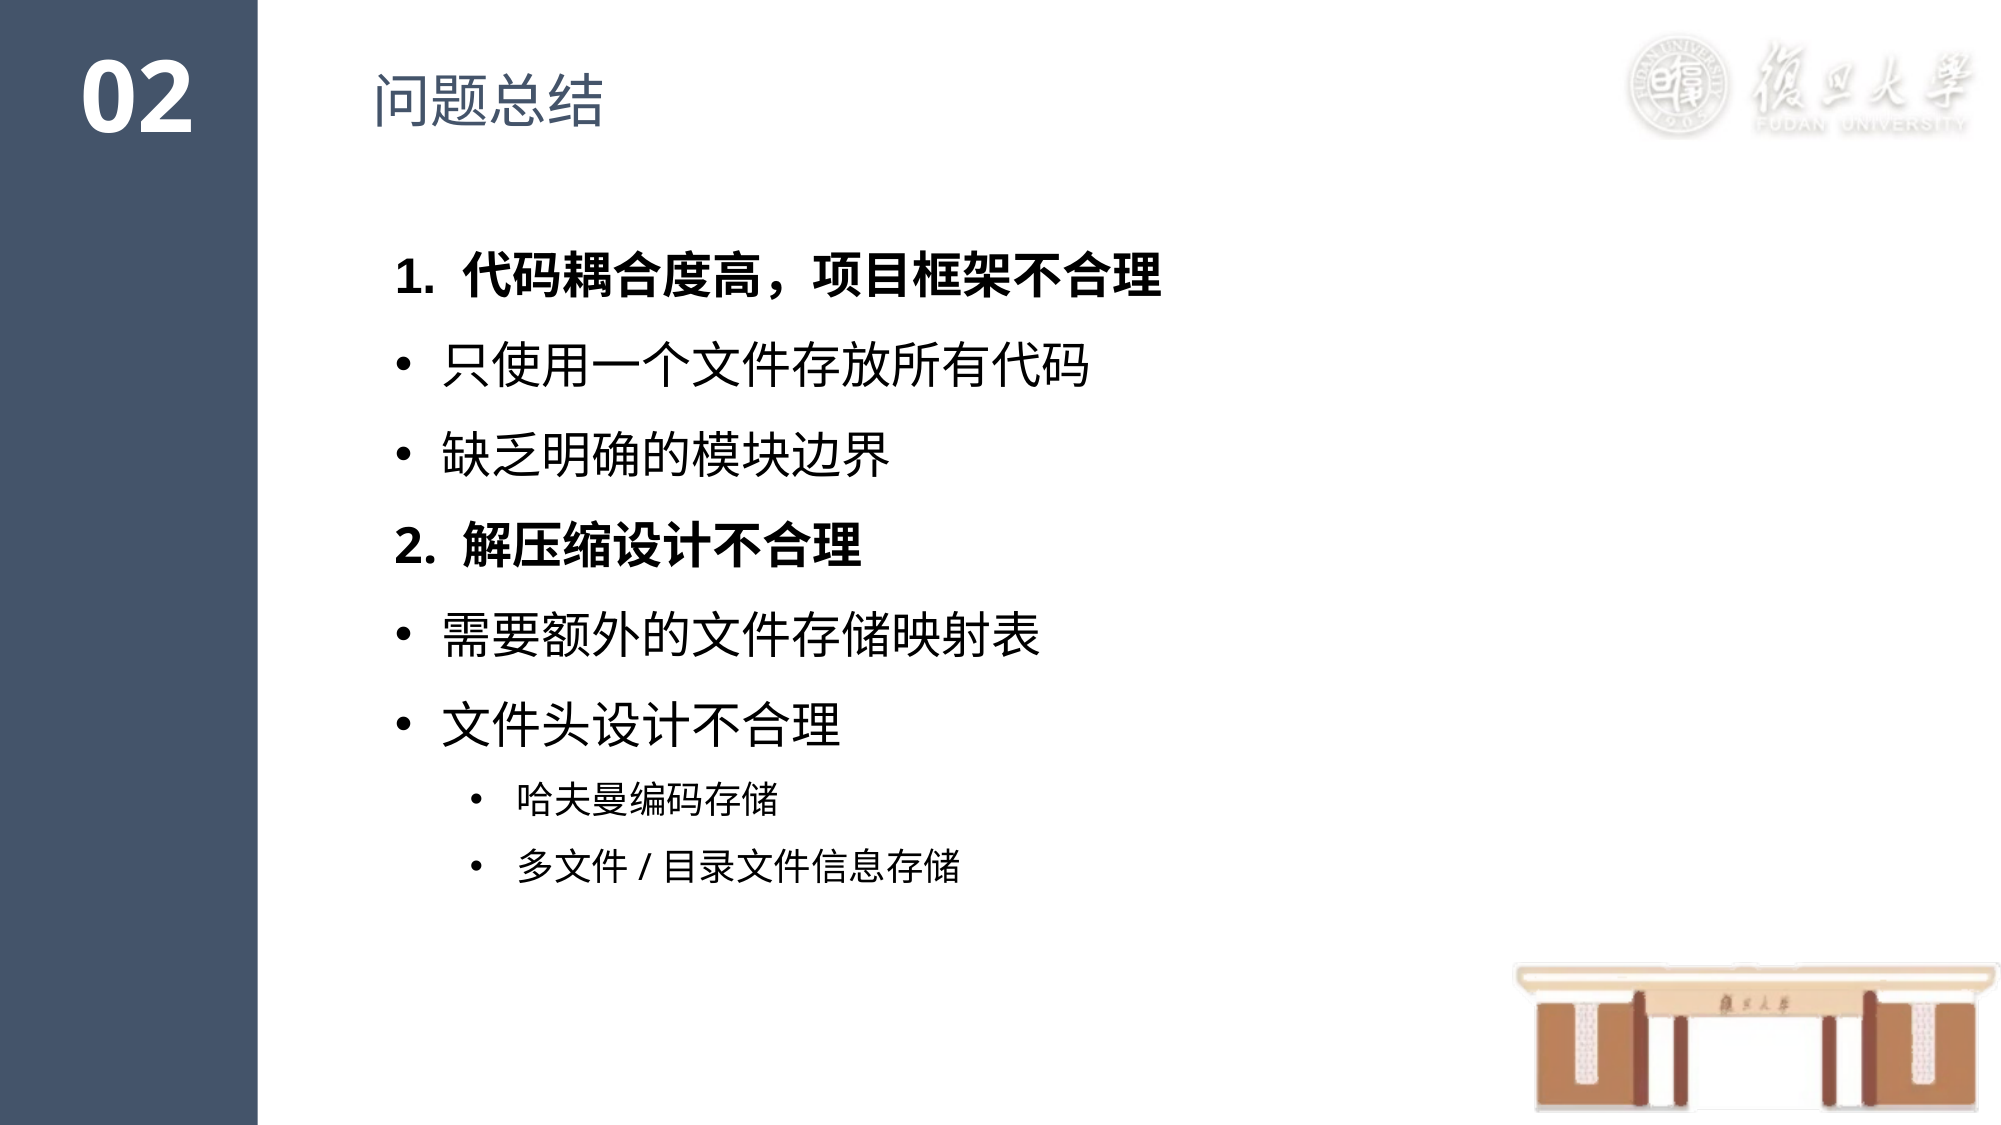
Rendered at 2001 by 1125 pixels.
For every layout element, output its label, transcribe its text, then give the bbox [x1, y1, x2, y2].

picture [1498, 942, 2001, 1125]
text_box 问题总结 [357, 56, 735, 141]
picture [1604, 24, 2000, 160]
text_box [0, 0, 259, 1125]
text_box 1. 代码耦合度高，项目框架不合理 只使用一个文件存放所有代码 缺乏明确的模块边界 2. 解压缩设计不合理 需要额外的文件存储映射表 文件头设计不合理 哈夫曼编码存储 多文件/目录文件信息存储 [380, 205, 1642, 1031]
text_box 02 [65, 24, 264, 160]
